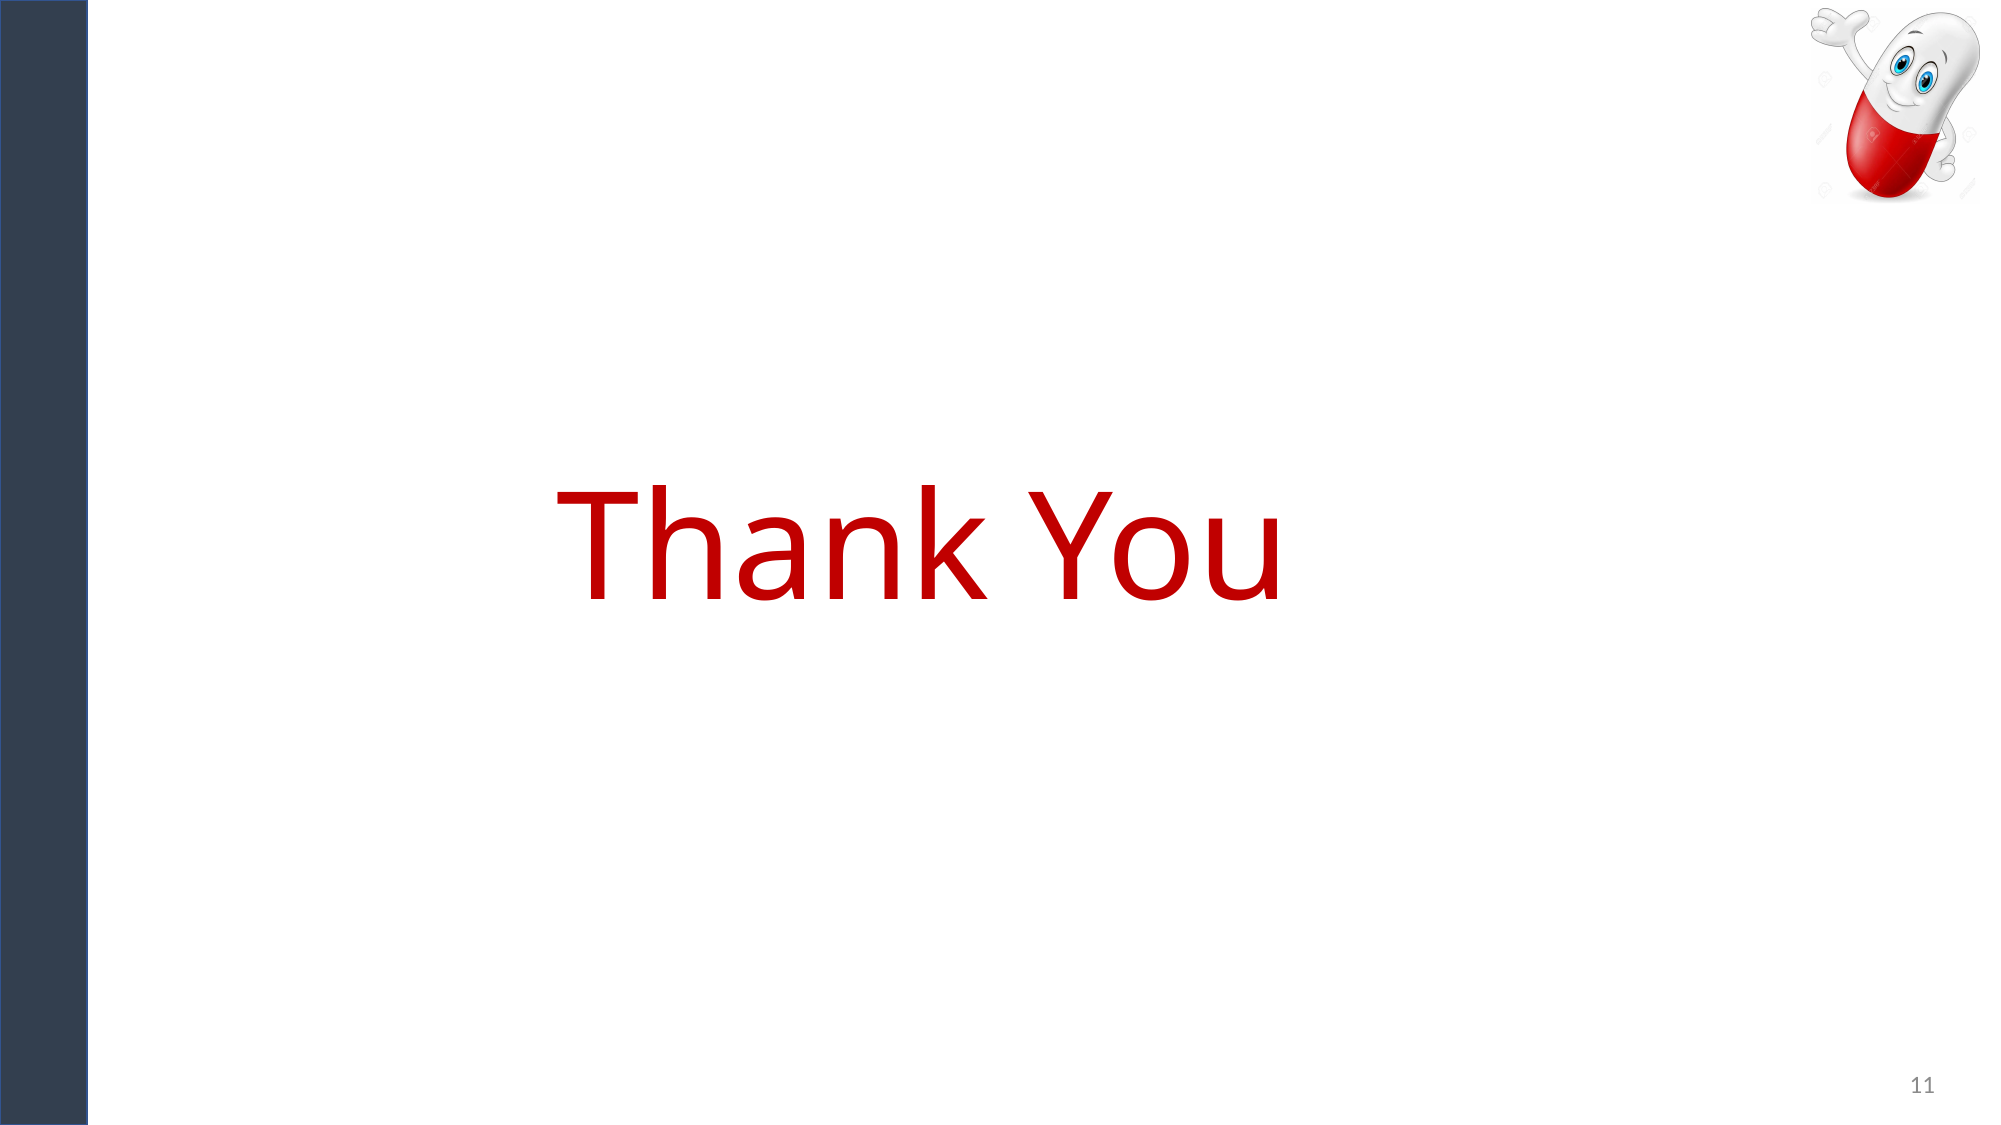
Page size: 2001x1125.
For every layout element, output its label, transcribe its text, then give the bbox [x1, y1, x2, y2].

picture [1811, 8, 1980, 204]
list Thank You [541, 462, 1405, 663]
slide_number 11 [1862, 1065, 1950, 1103]
